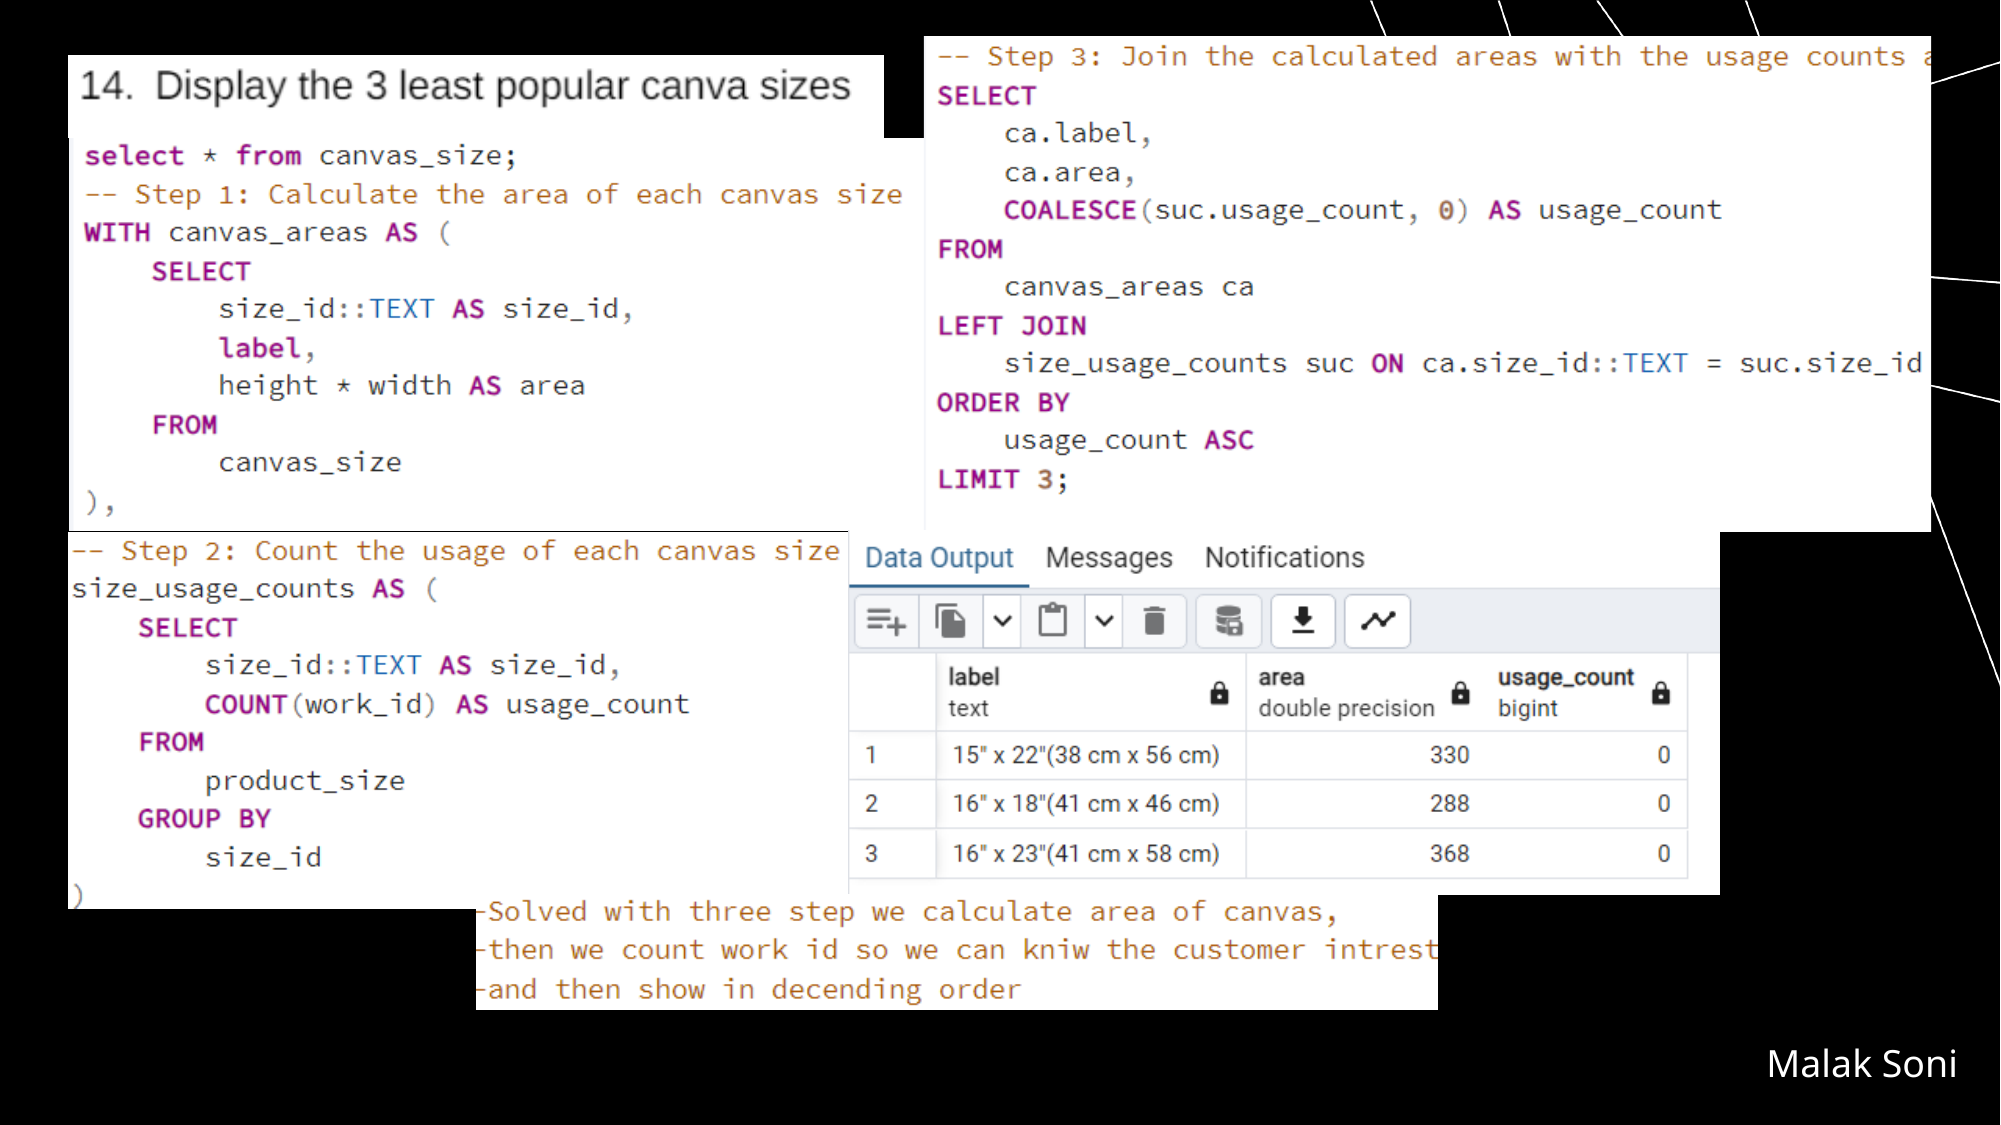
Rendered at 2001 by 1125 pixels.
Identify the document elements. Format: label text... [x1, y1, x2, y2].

picture [68, 1, 2000, 1010]
text_box Malak Soni [1751, 1032, 2000, 1093]
